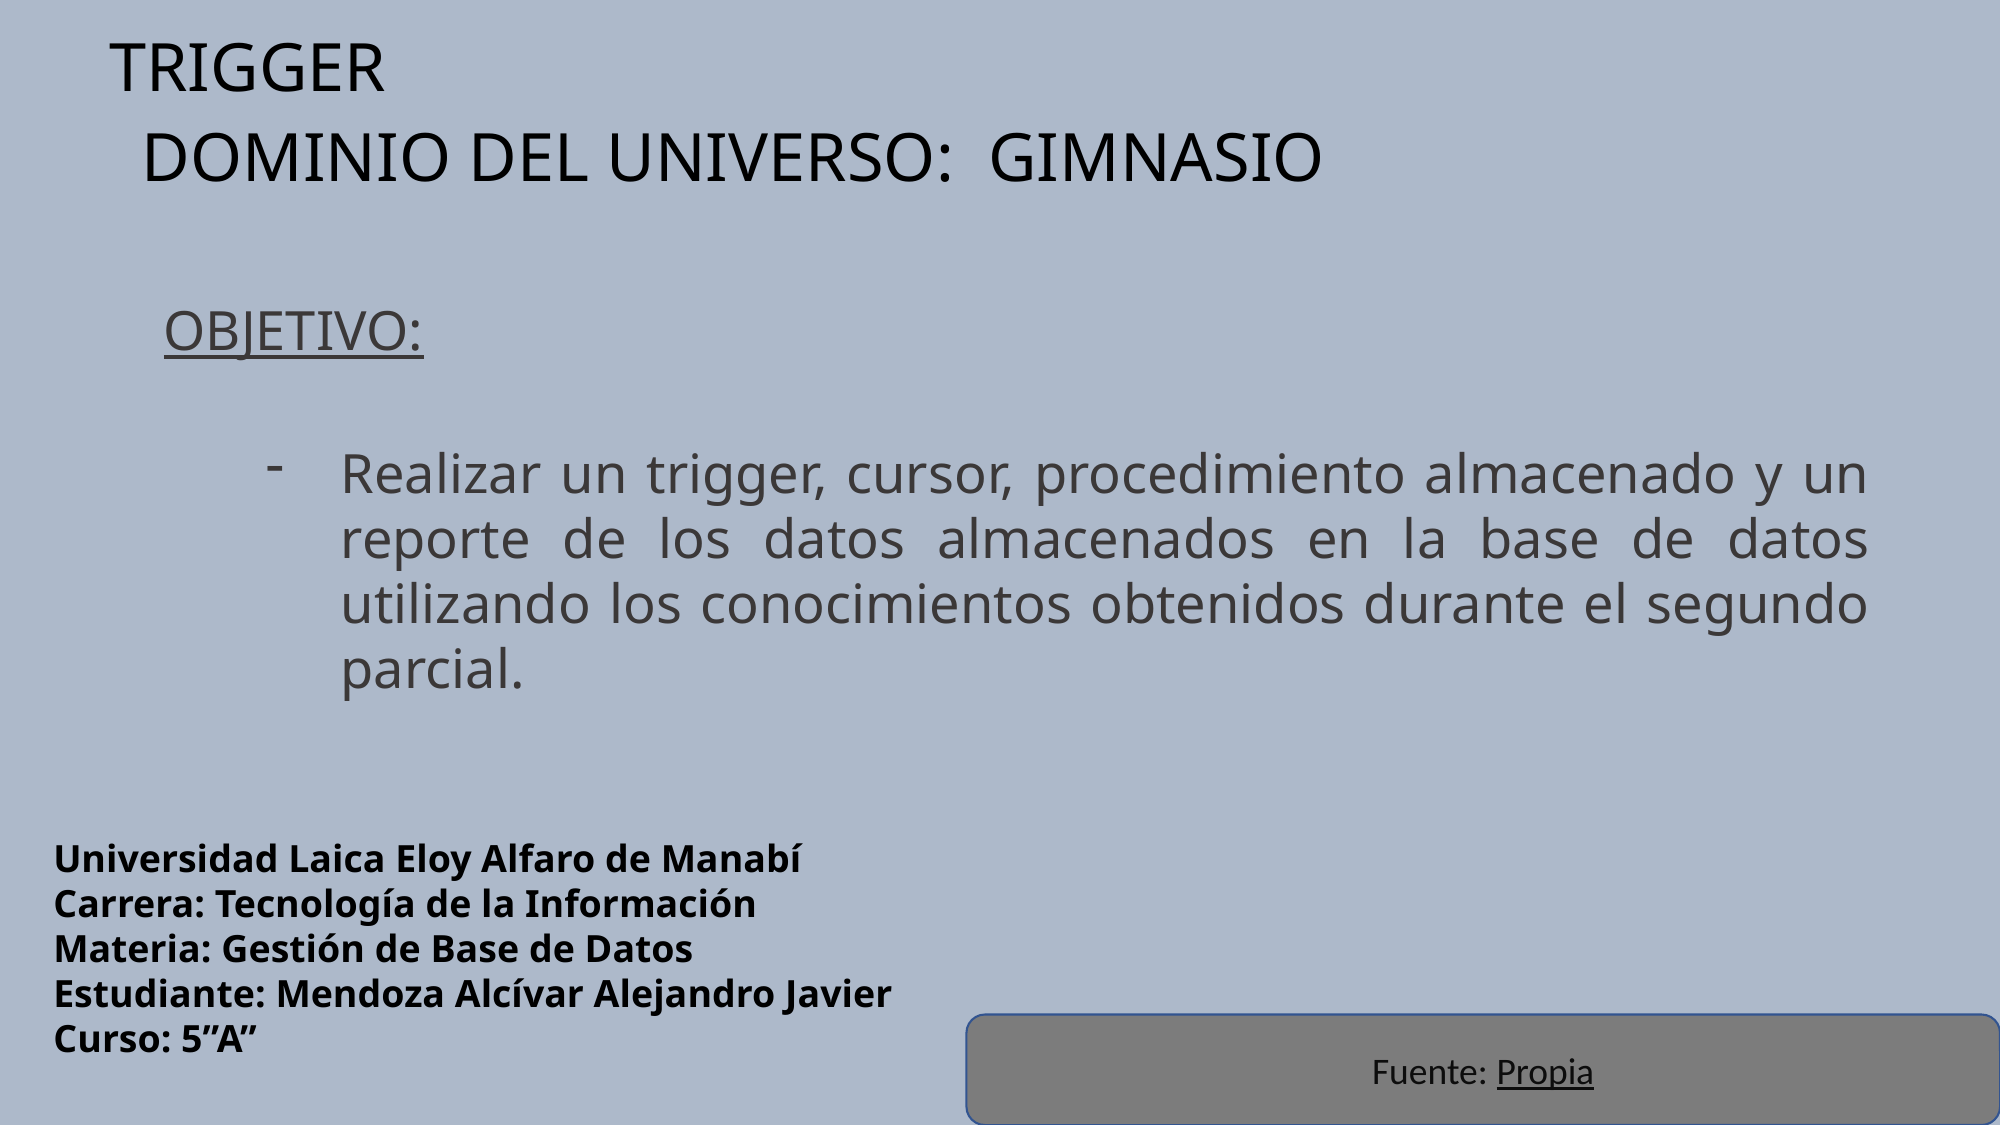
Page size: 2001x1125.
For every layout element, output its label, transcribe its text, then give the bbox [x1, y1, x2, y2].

text_box Fuente: Propia [965, 1013, 2000, 1125]
text_box DOMINIO DEL UNIVERSO: GIMNASIO [0, 107, 1668, 203]
text_box Universidad Laica Eloy Alfaro de Manabí Carrera: Tecnología de la Información Materia: Gestión de Base de Datos Estudiante: Mendoza Alcívar Alejandro Javier Curso: 5”A” [38, 827, 933, 1068]
text_box TRIGGER [0, 17, 1636, 112]
text_box OBJETIVO: [148, 288, 1785, 414]
text_box Realizar un trigger, cursor, procedimiento almacenado y un reporte de los datos almacenados en la base de datos utilizando los conocimientos obtenidos durante el segundo parcial. [250, 366, 1886, 707]
